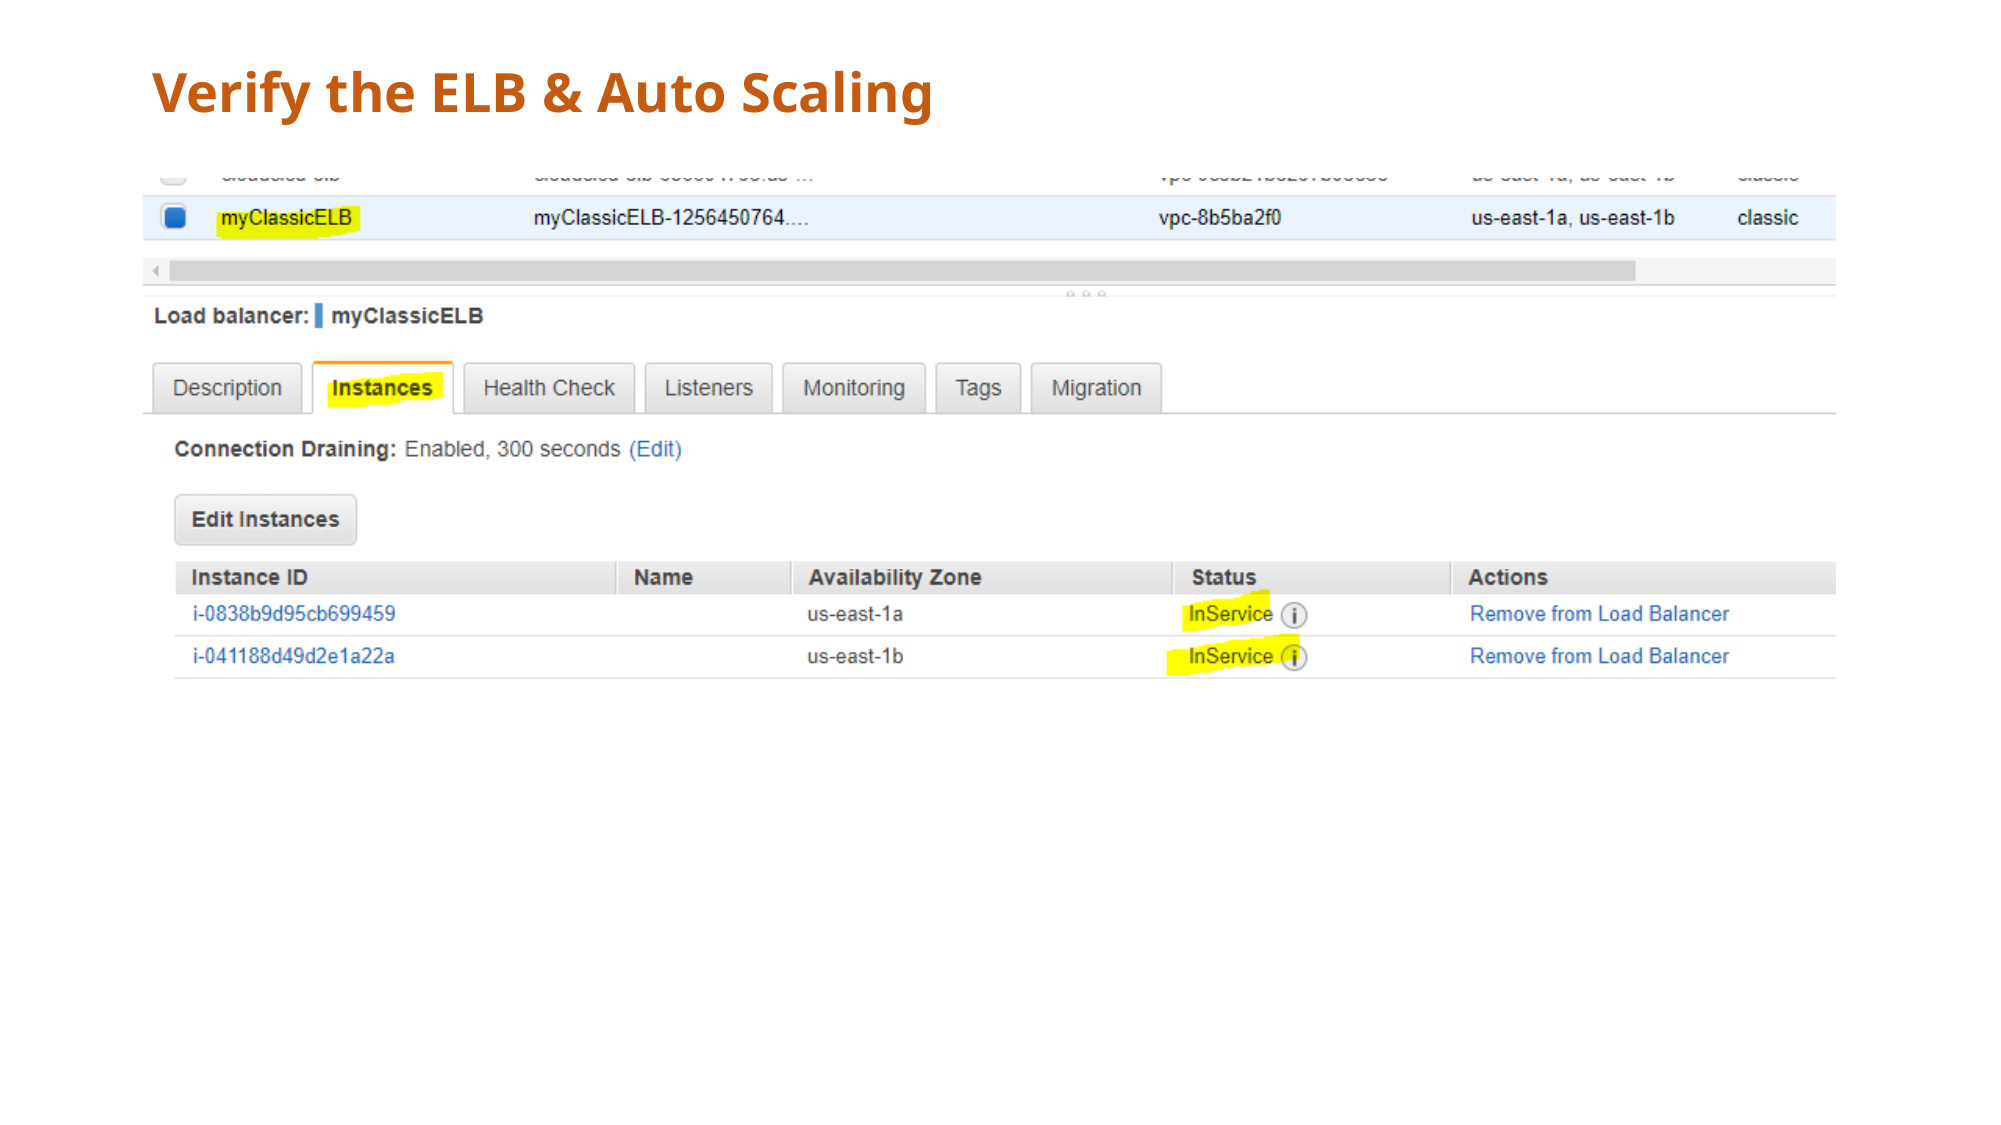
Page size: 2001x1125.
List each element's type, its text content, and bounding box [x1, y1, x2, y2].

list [137, 178, 1836, 712]
title Verify the ELB & Auto Scaling [137, 59, 1863, 130]
